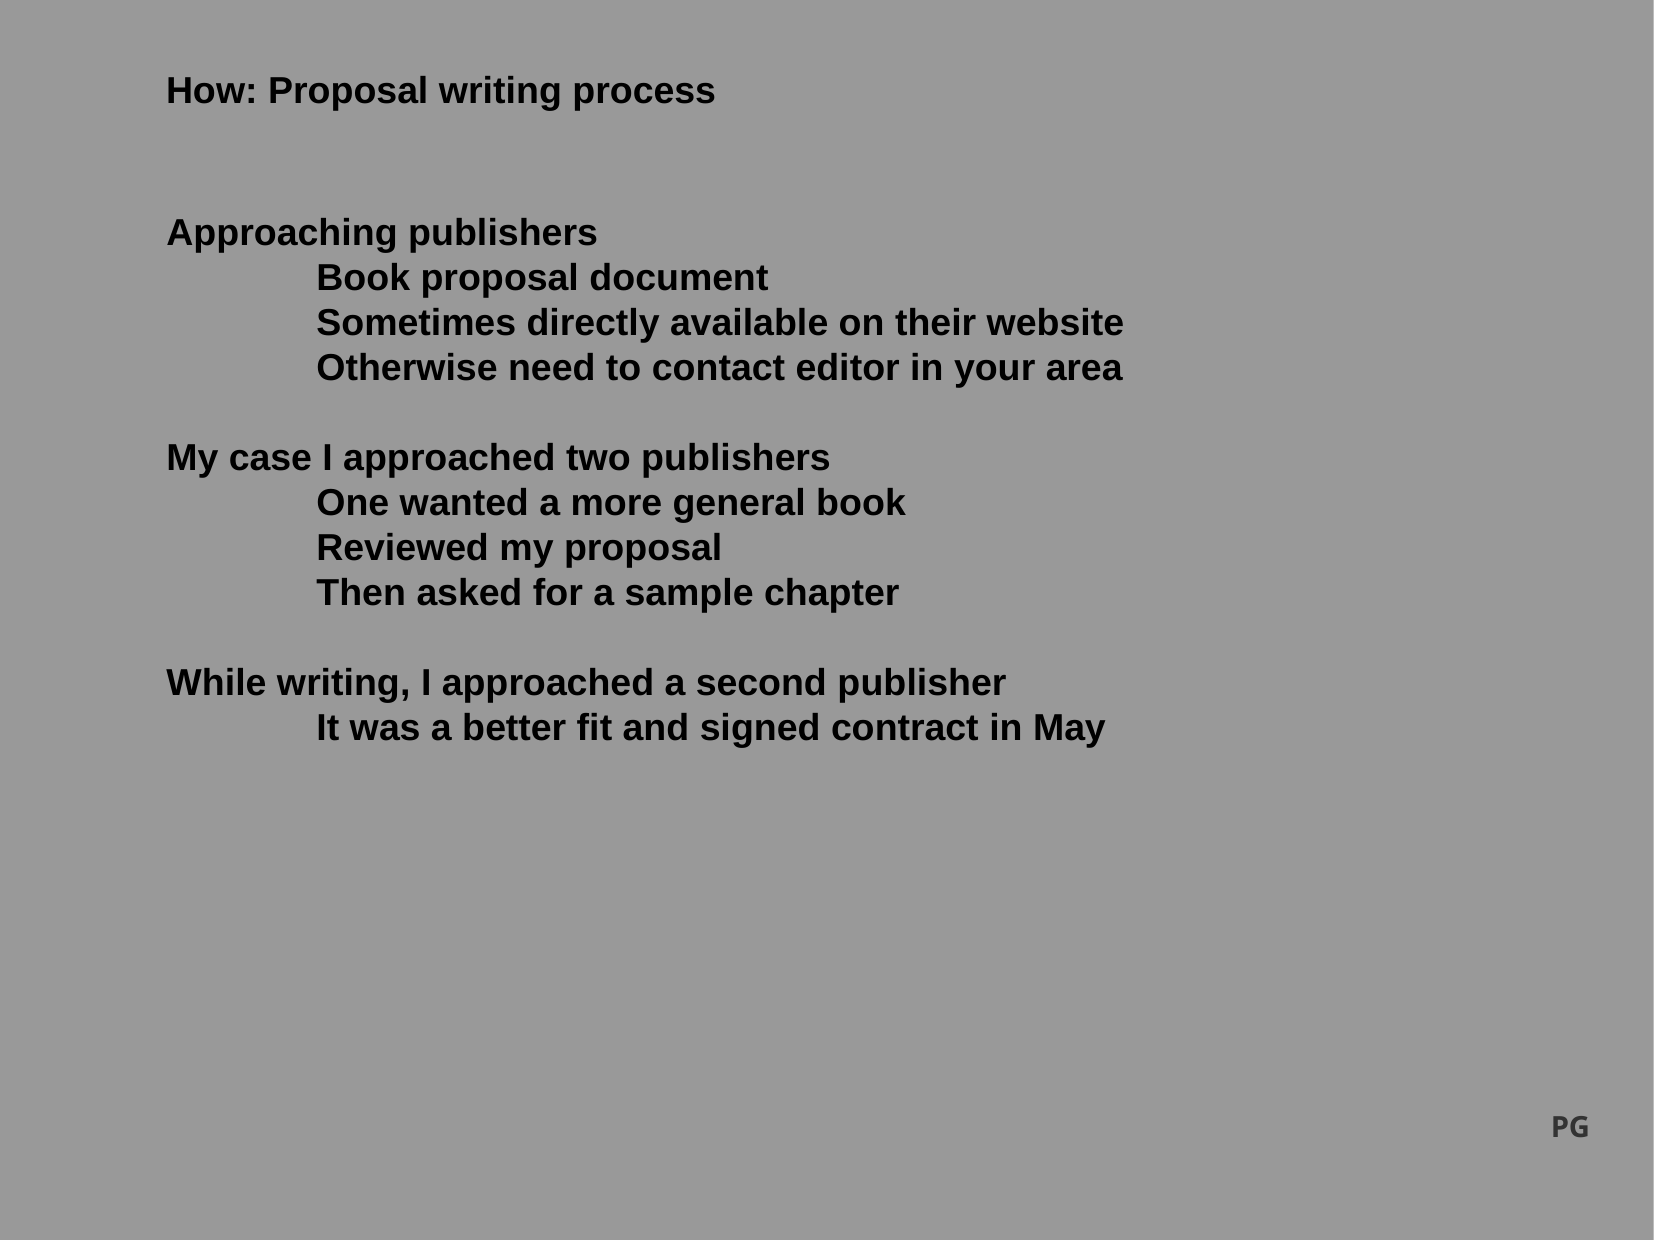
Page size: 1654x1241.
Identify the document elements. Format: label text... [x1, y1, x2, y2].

text_box Approaching publishers Book proposal document Sometimes directly available on their website Otherwise need to contact editor in your area My case I approached two publishers One wanted a more general book Reviewed my proposal Then asked for a sample chapter While writing, I approached a second publisher It was a better fit and signed contract in May [151, 200, 1587, 995]
text_box How: Proposal writing process [151, 59, 1587, 118]
